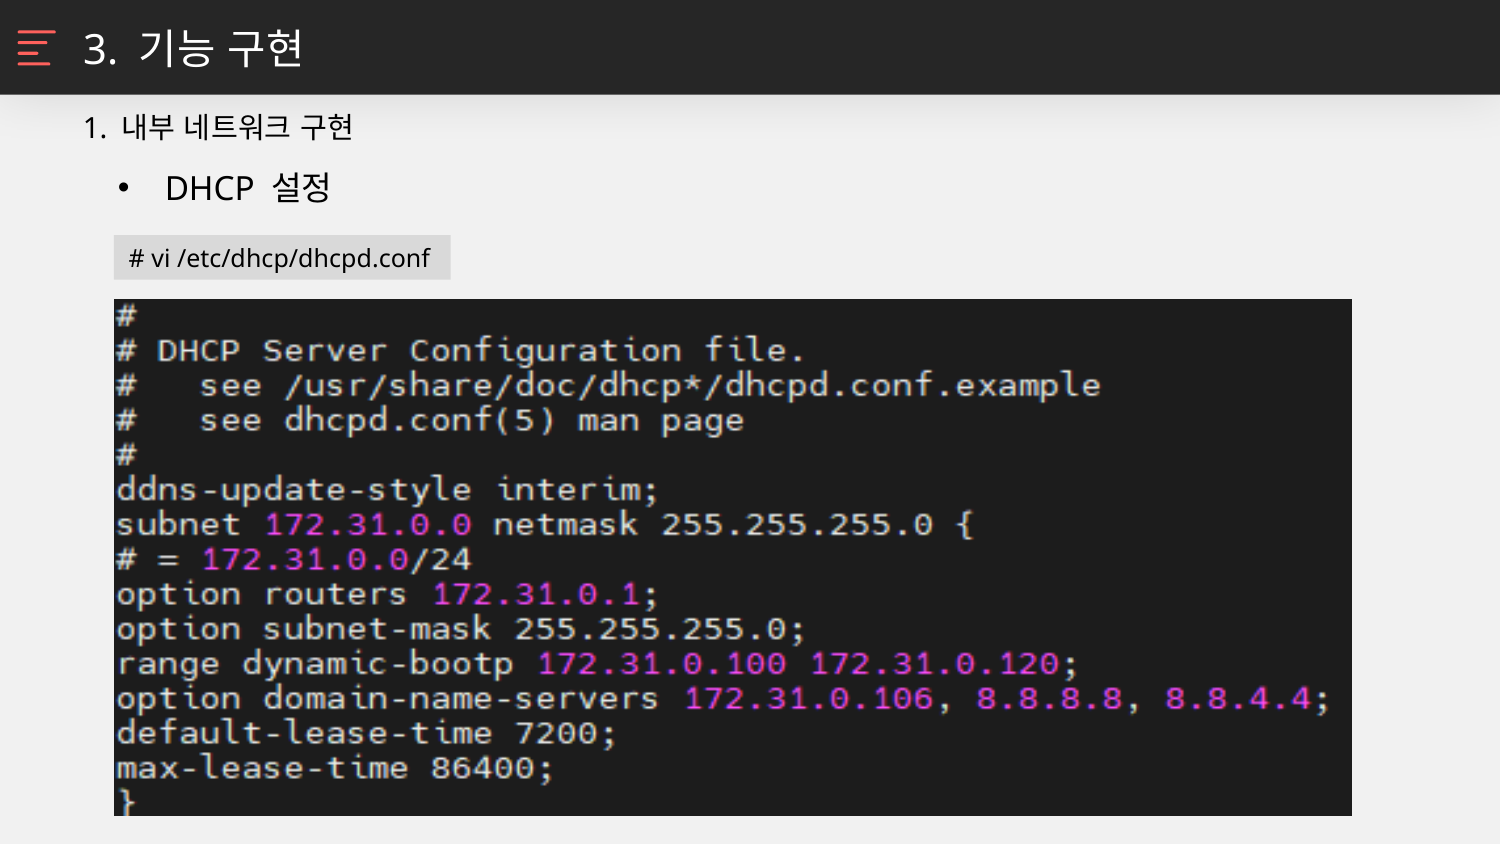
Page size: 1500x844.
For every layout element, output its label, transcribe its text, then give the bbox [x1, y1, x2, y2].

text_box # vi /etc/dhcp/dhcpd.conf [113, 235, 451, 280]
text_box DHCP 설정 [103, 160, 1397, 215]
text_box 1. 내부 네트워크 구현 [68, 102, 662, 152]
text_box [0, 0, 1500, 97]
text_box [17, 15, 716, 84]
picture [113, 298, 1352, 816]
